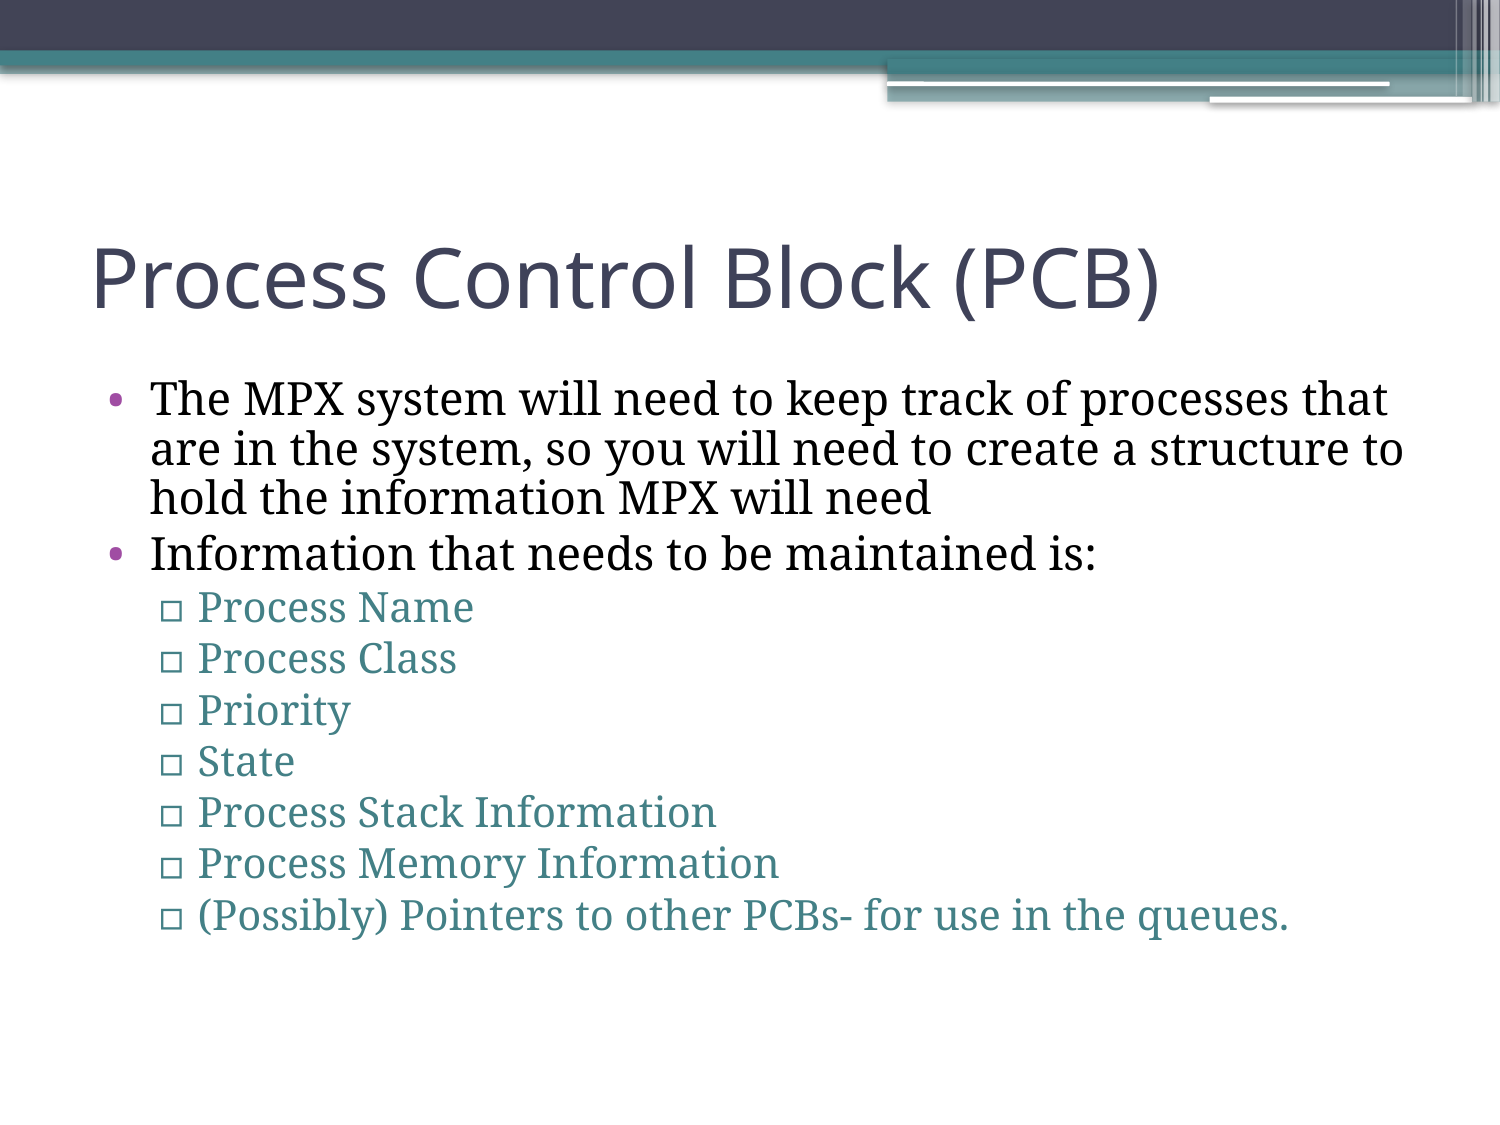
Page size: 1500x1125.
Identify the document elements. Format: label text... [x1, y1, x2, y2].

list The MPX system will need to keep track of processes that are in the system, so you will need to create a structure to hold the information MPX will need Information that needs to be maintained is: Process Name Process Class Priority State Process Stack Information Process Memory Information (Possibly) Pointers to other PCBs- for use in the queues. [75, 368, 1425, 1079]
title Process Control Block (PCB) [75, 187, 1425, 363]
